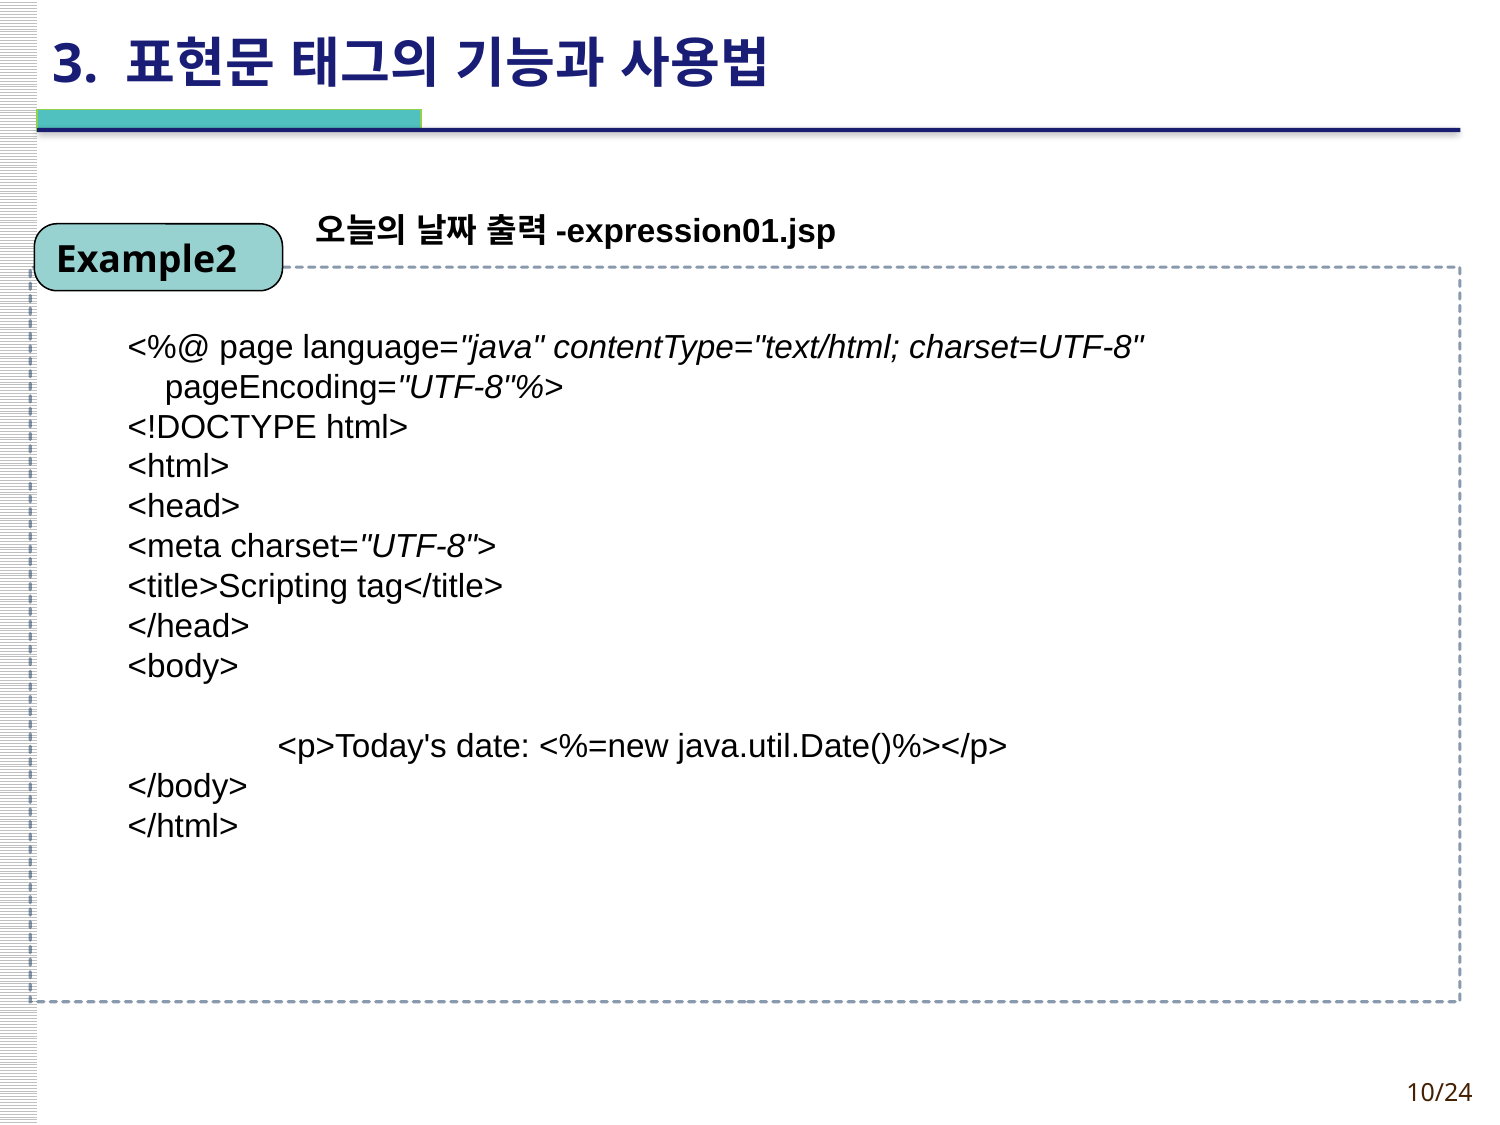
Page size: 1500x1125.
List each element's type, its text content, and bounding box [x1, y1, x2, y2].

title 3. 표현문 태그의 기능과 사용법 [37, 13, 1278, 109]
text_box 오늘의 날짜 출력-expression01.jsp [301, 201, 1128, 257]
text_box [30, 267, 1460, 1002]
text_box Example2 [34, 223, 283, 291]
